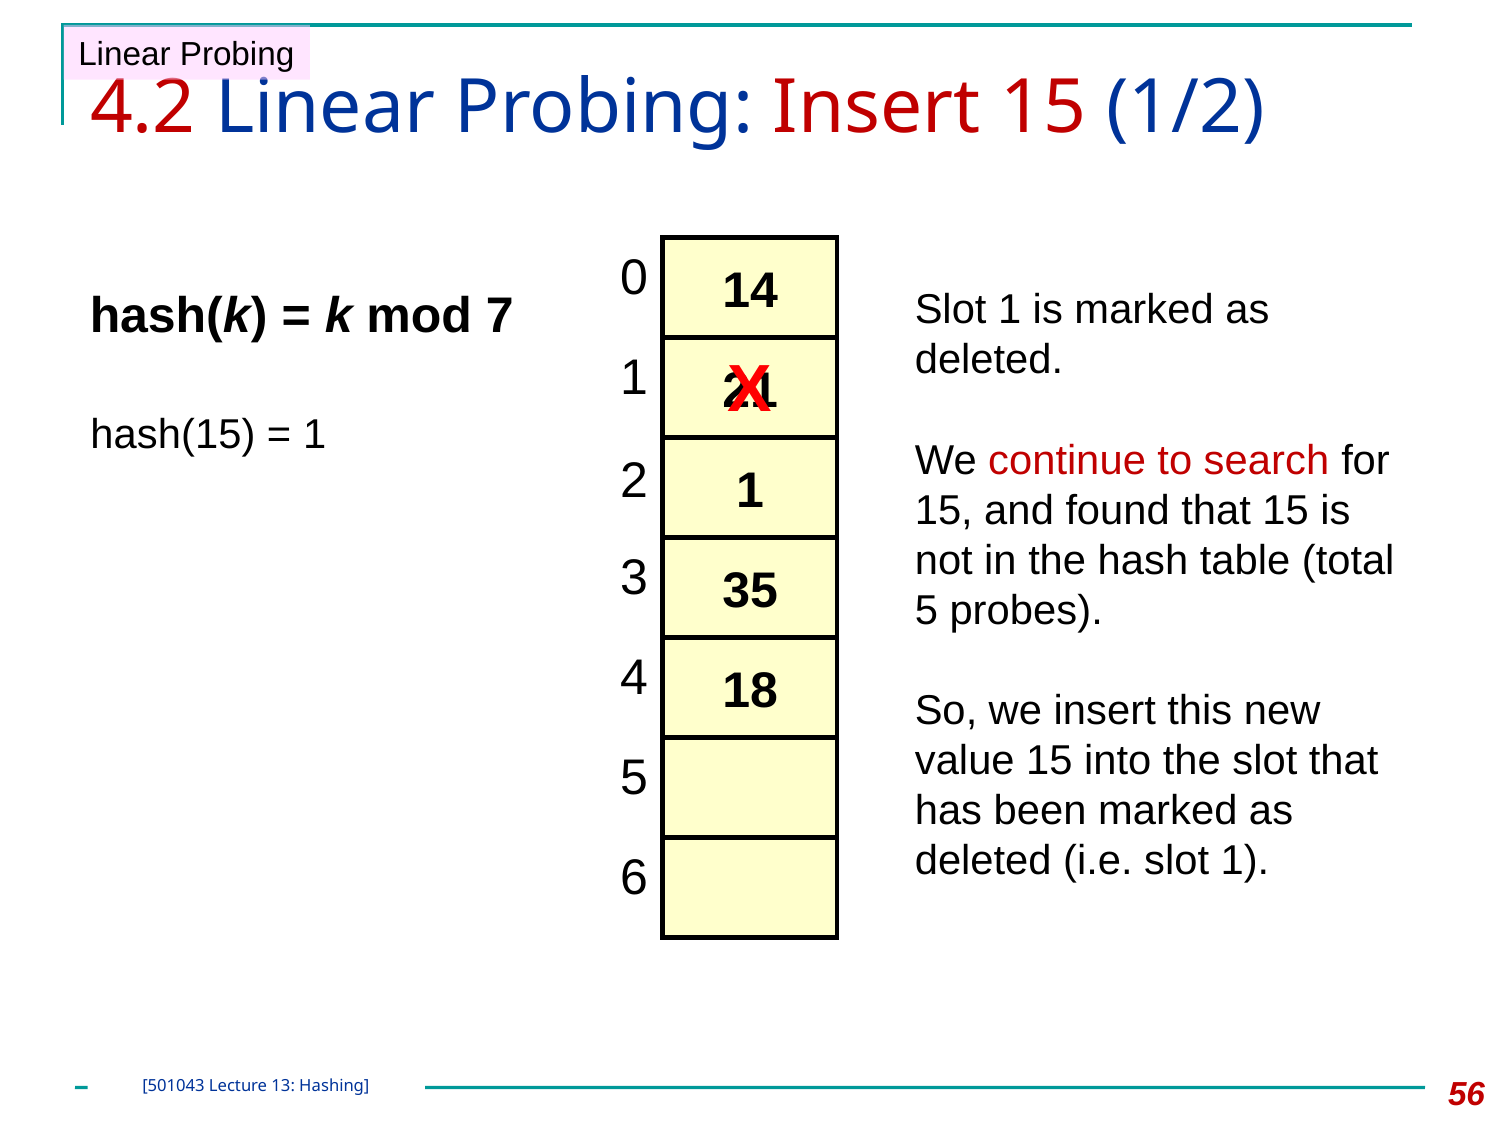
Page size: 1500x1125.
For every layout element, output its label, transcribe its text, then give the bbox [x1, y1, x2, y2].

slide_number 56 [1400, 1065, 1500, 1125]
title 4.2 Linear Probing: Insert 15 (1/2) [74, 49, 1426, 188]
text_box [574, 237, 838, 938]
text_box hash(15) = 1 [75, 399, 342, 465]
text_box hash(k) = k mod 7 [75, 274, 563, 350]
text_box [501043 Lecture 13: Hashing] [87, 1074, 425, 1100]
text_box Slot 1 is marked as deleted. We continue to search for 15, and found that 15 is not in the hash table (total 5 probes). So, we insert this new value 15 into the slot that has been marked as deleted (i.e. slot 1). [899, 274, 1413, 890]
text_box Linear Probing [63, 24, 310, 80]
